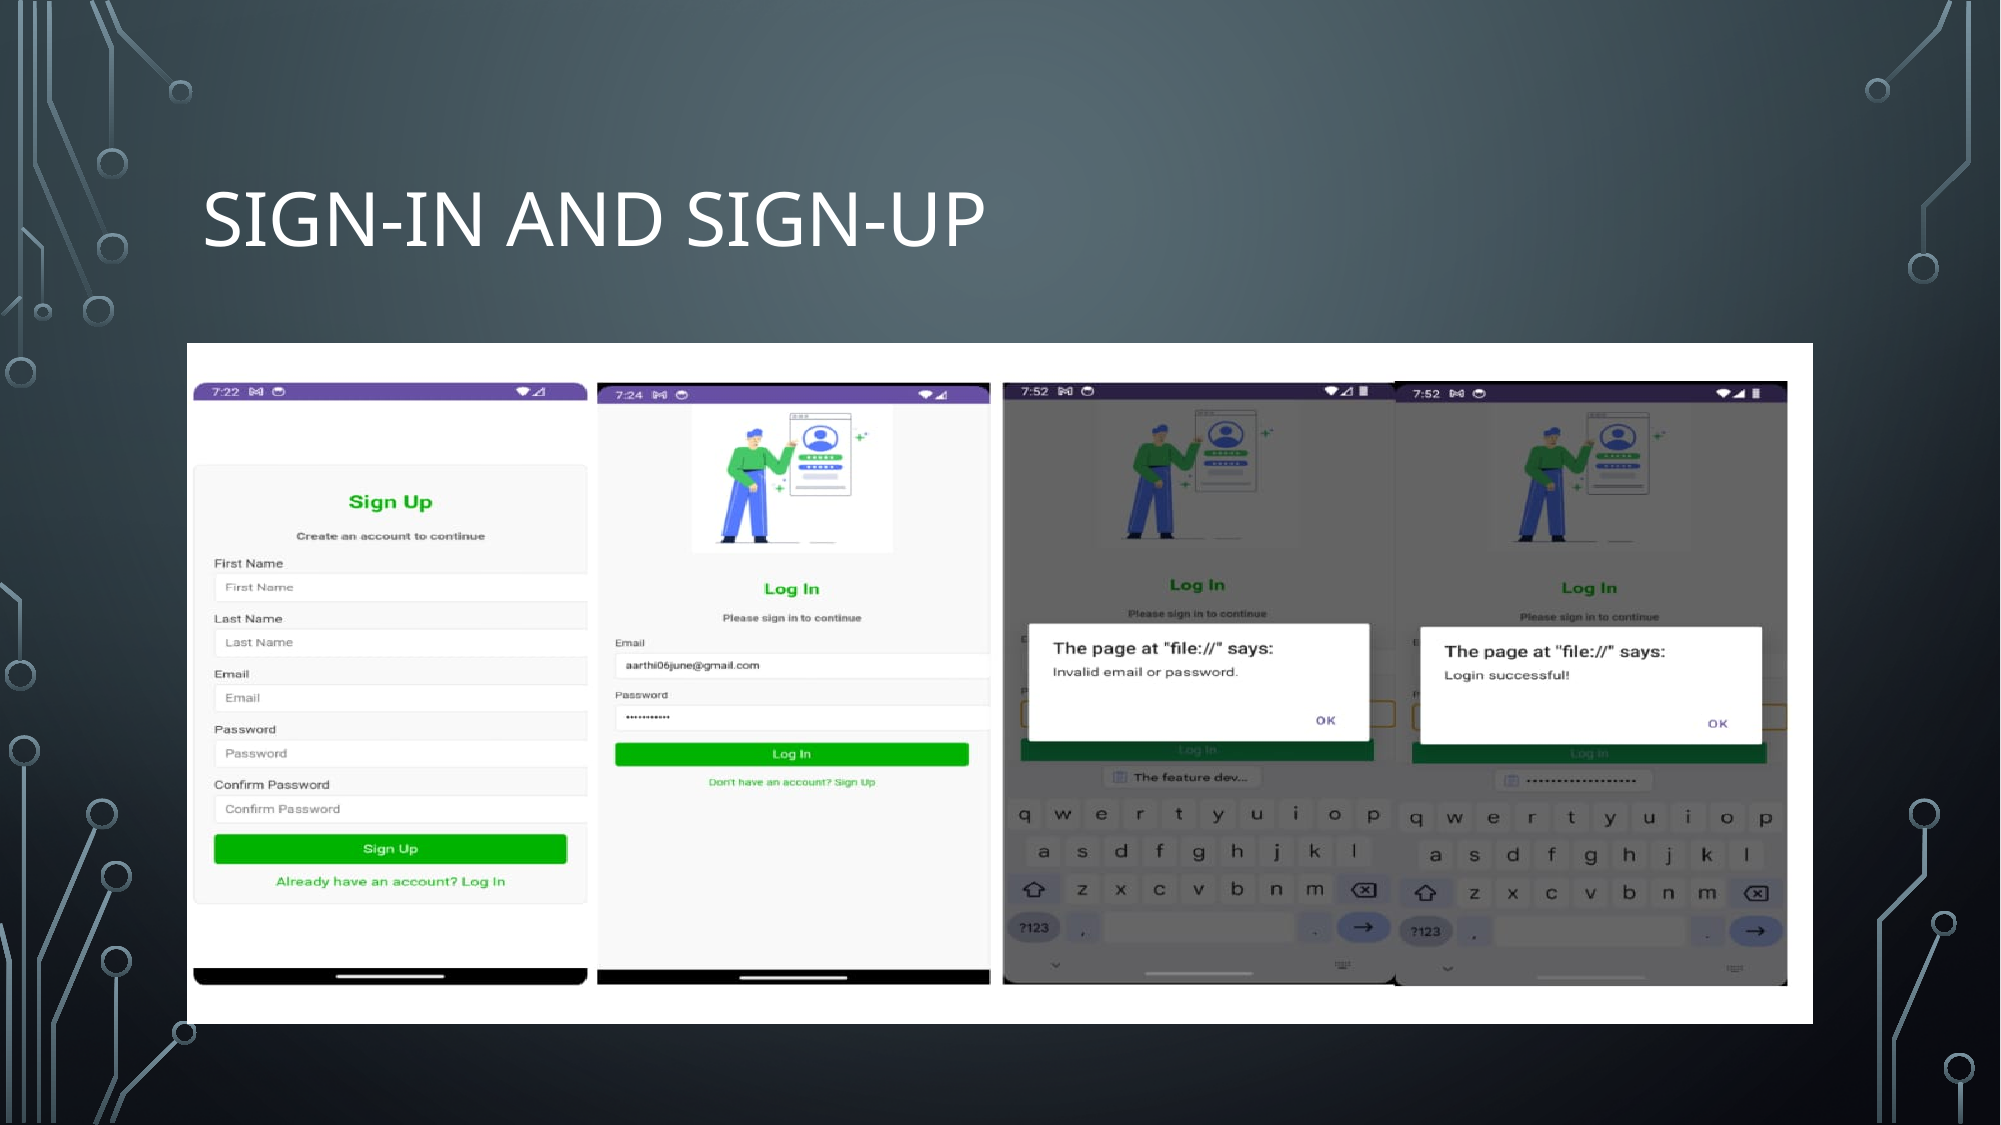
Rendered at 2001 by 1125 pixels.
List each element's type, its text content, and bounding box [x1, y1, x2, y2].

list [186, 343, 1813, 1024]
title Sign-in and sign-up [187, 101, 1813, 343]
